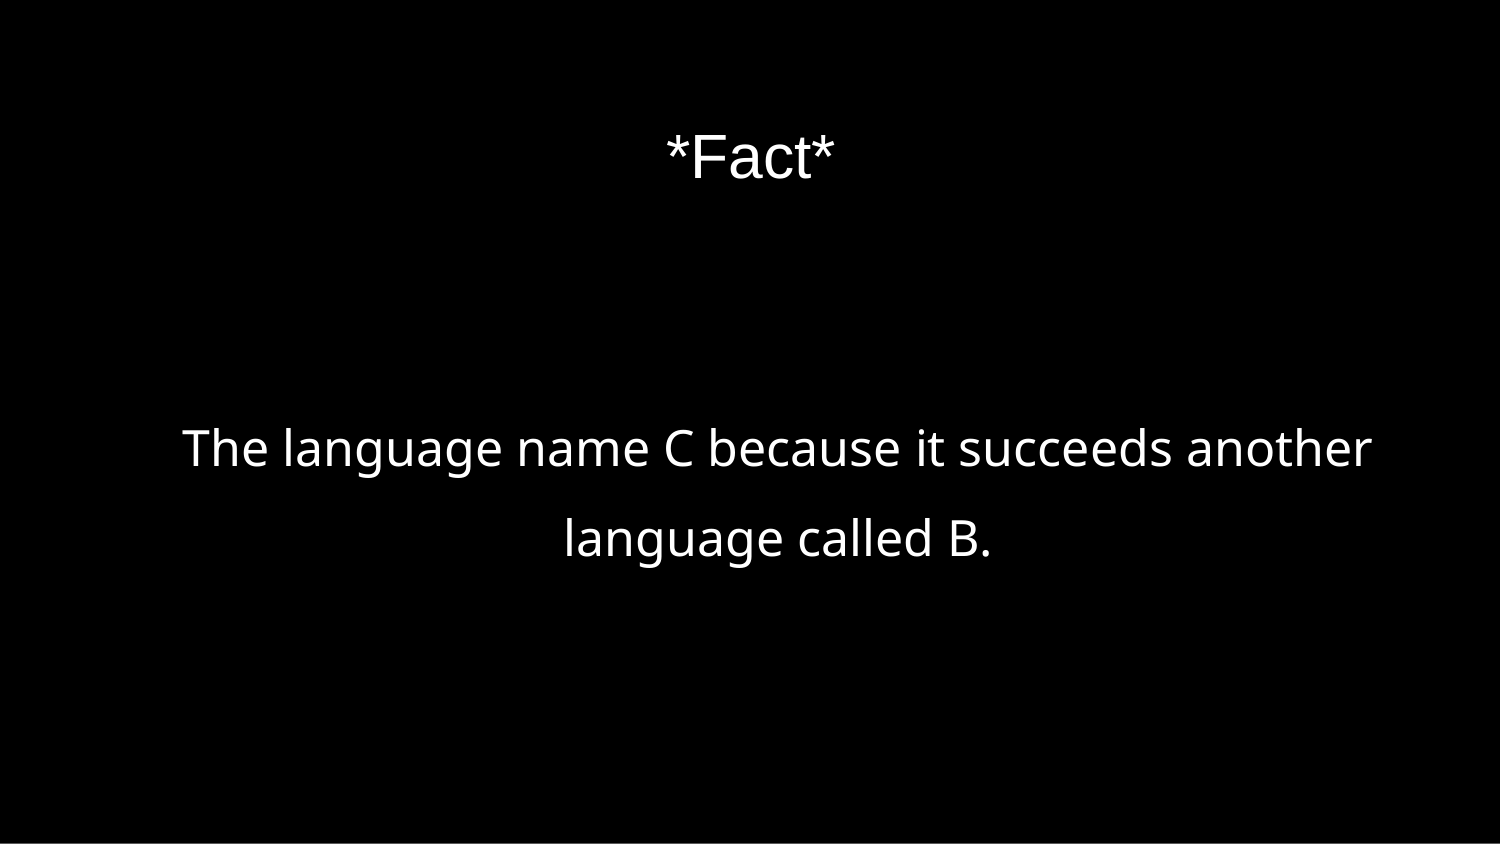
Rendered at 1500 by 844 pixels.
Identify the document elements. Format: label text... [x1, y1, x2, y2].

text_box The language name C because it succeeds another language called B. [0, 371, 1482, 750]
text_box *Fact* [236, 114, 1264, 198]
